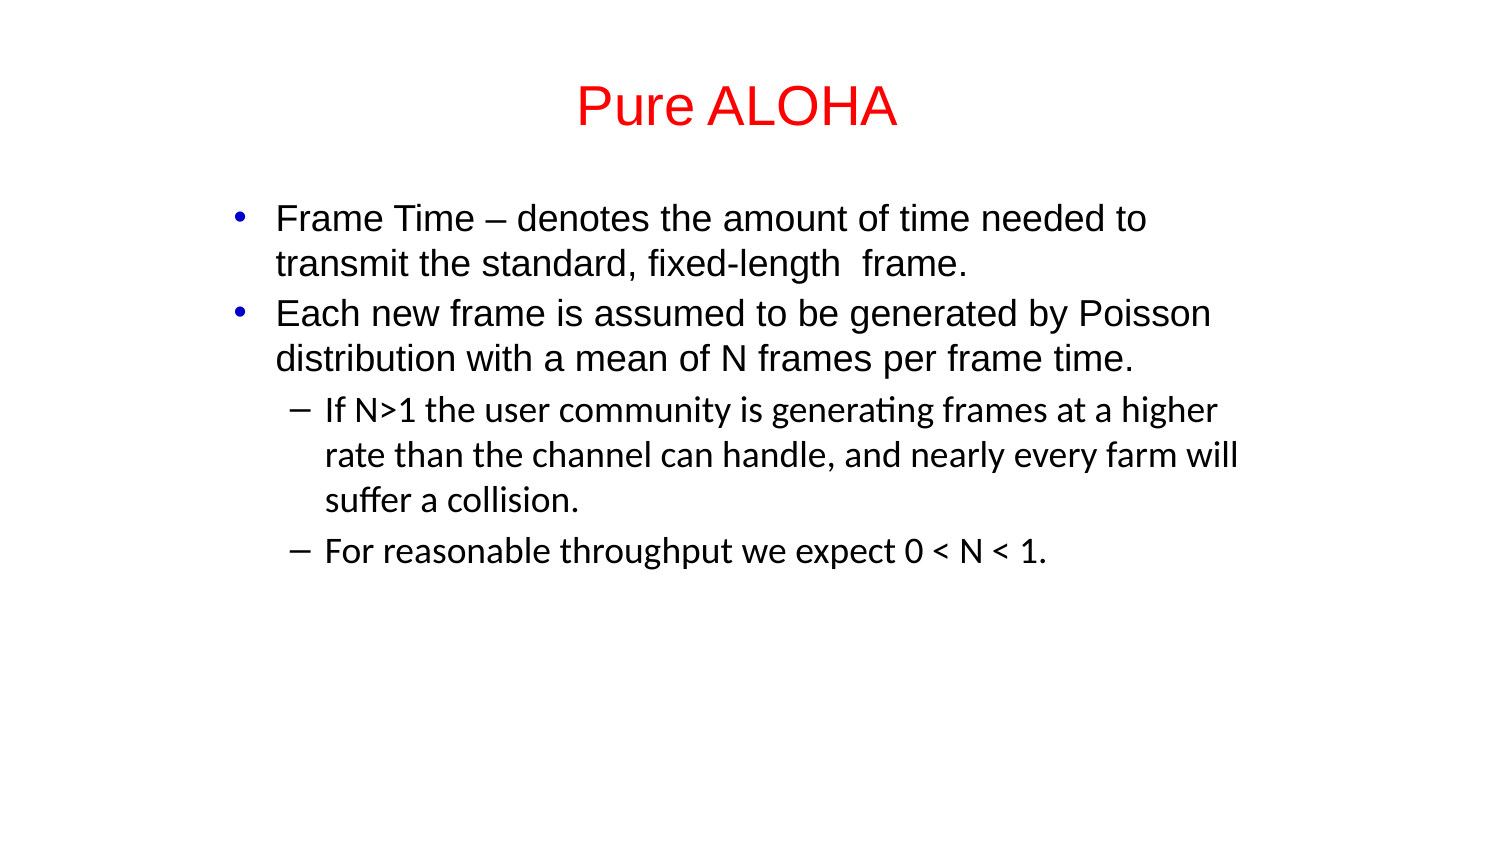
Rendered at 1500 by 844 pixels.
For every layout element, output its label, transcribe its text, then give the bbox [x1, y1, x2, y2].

list Frame Time – denotes the amount of time needed to transmit the standard, fixed-length frame. Each new frame is assumed to be generated by Poisson distribution with a mean of N frames per frame time. If N>1 the user community is generating frames at a higher rate than the channel can handle, and nearly every farm will suffer a collision. For reasonable throughput we expect 0 < N < 1. [218, 186, 1257, 716]
title Pure ALOHA [62, 37, 1413, 169]
